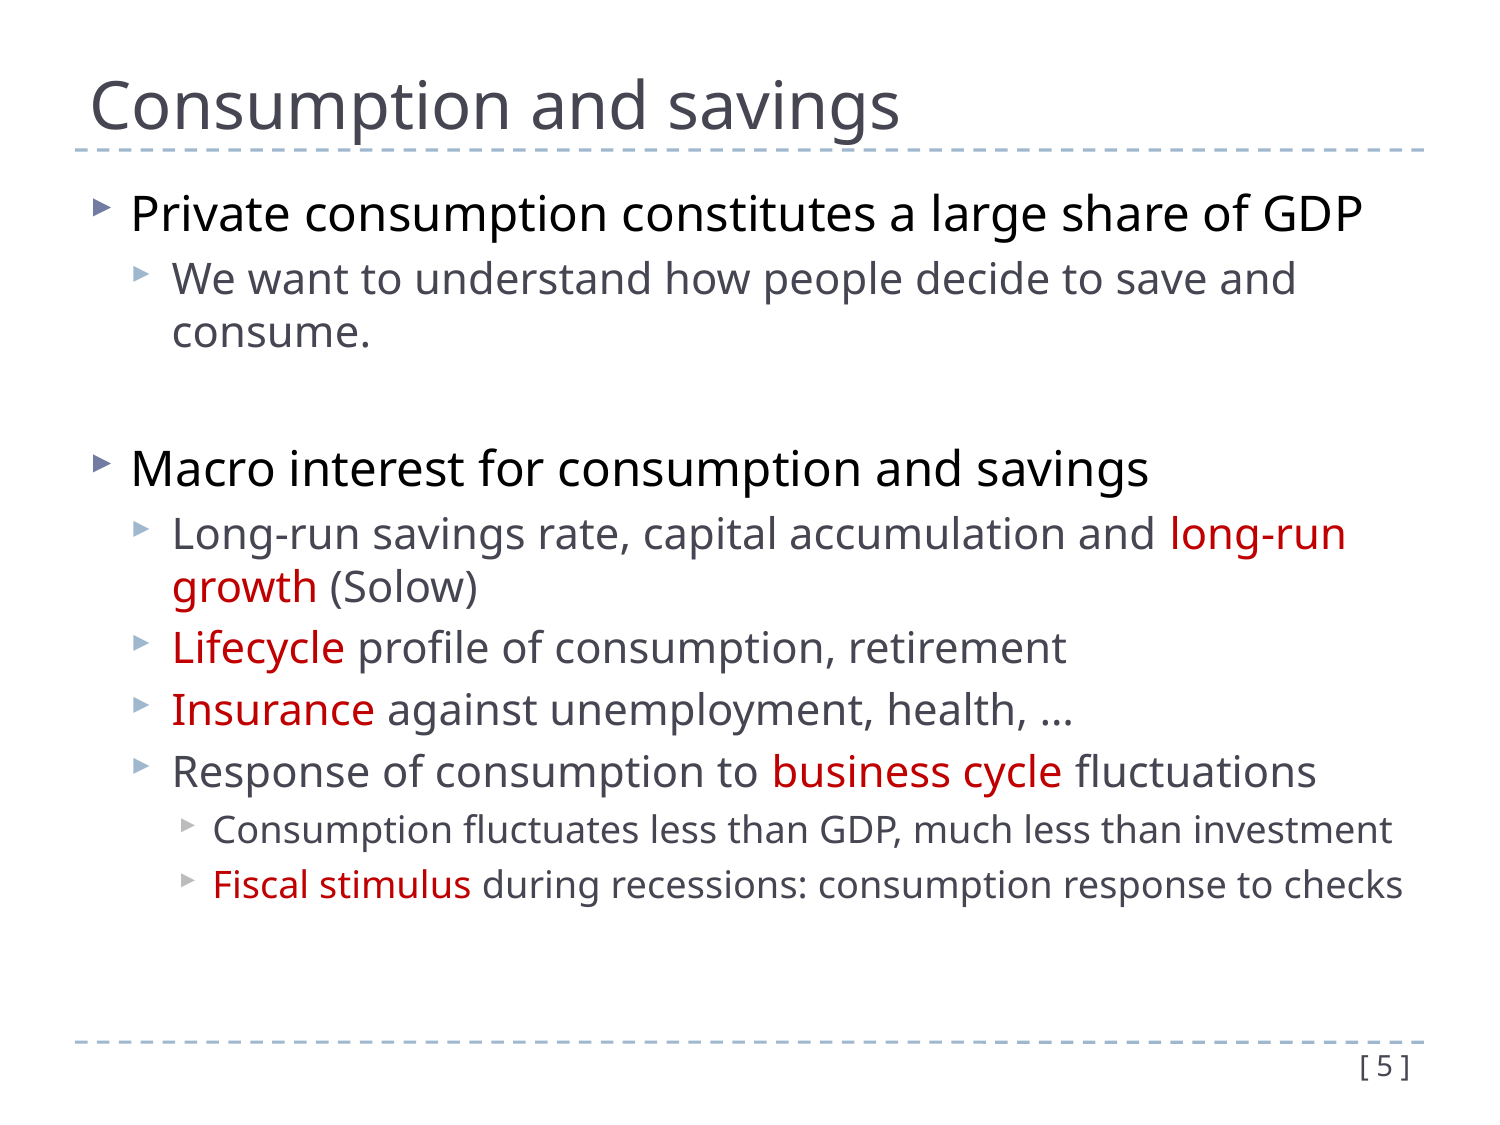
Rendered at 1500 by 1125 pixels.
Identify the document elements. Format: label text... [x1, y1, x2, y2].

title Consumption and savings [75, 24, 1425, 150]
list Private consumption constitutes a large share of GDP We want to understand how people decide to save and consume. Macro interest for consumption and savings Long-run savings rate, capital accumulation and long-run growth (Solow) Lifecycle profile of consumption, retirement Insurance against unemployment, health, … Response of consumption to business cycle fluctuations Consumption fluctuates less than GDP, much less than investment Fiscal stimulus during recessions: consumption response to checks [75, 174, 1425, 1025]
slide_number [ 5 ] [1100, 1040, 1425, 1100]
